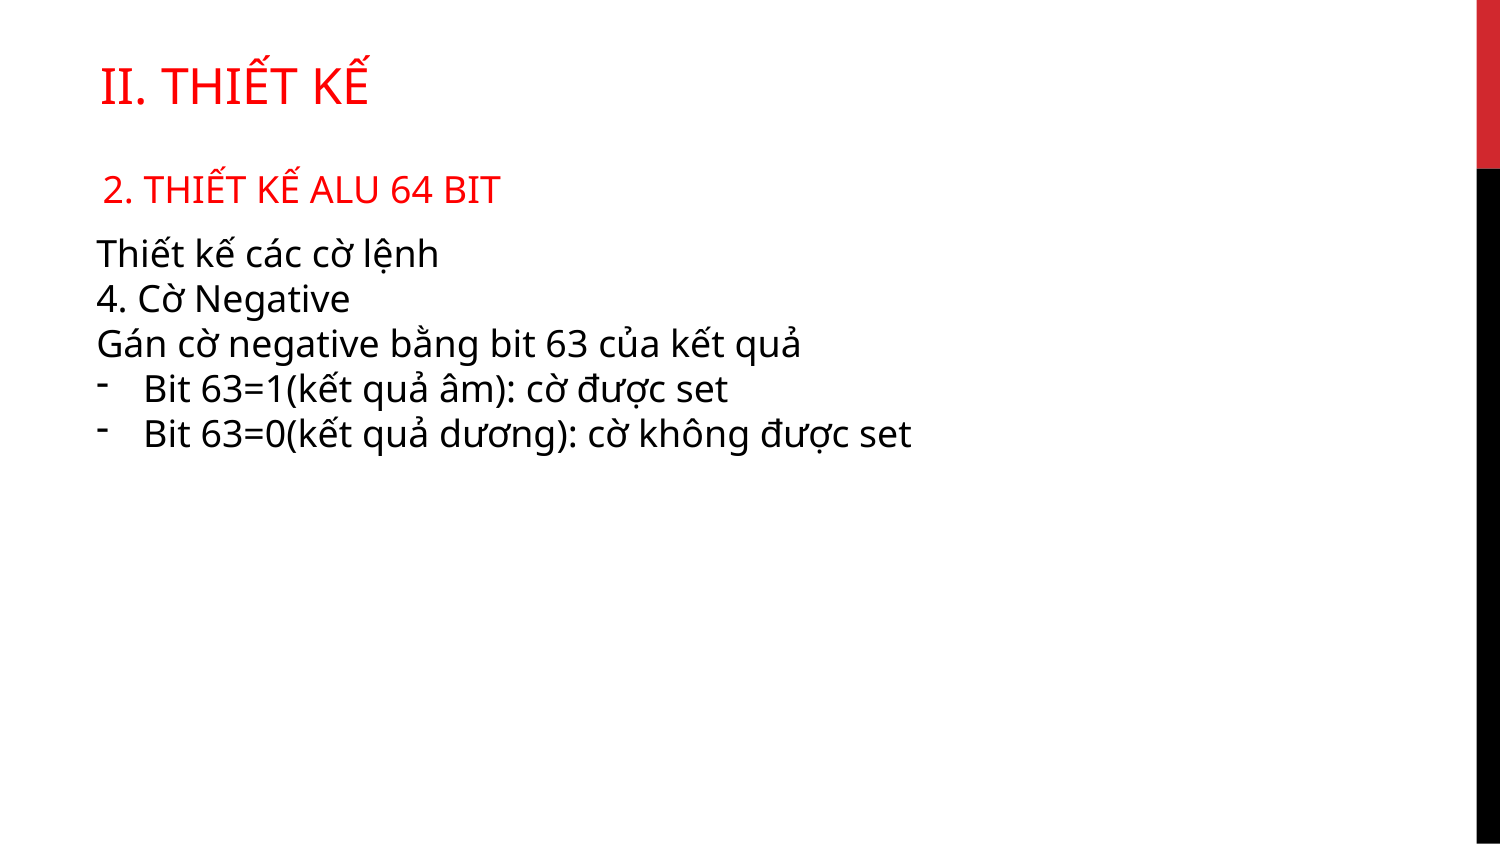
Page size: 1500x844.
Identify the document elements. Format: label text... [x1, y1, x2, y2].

text_box Thiết kế các cờ lệnh 4. Cờ Negative Gán cờ negative bằng bit 63 của kết quả Bit 63=1(kết quả âm): cờ được set Bit 63=0(kết quả dương): cờ không được set [81, 222, 928, 463]
text_box 2. THIẾT KẾ ALU 64 BIT [87, 158, 517, 219]
text_box II. THIẾT KẾ [86, 46, 386, 122]
